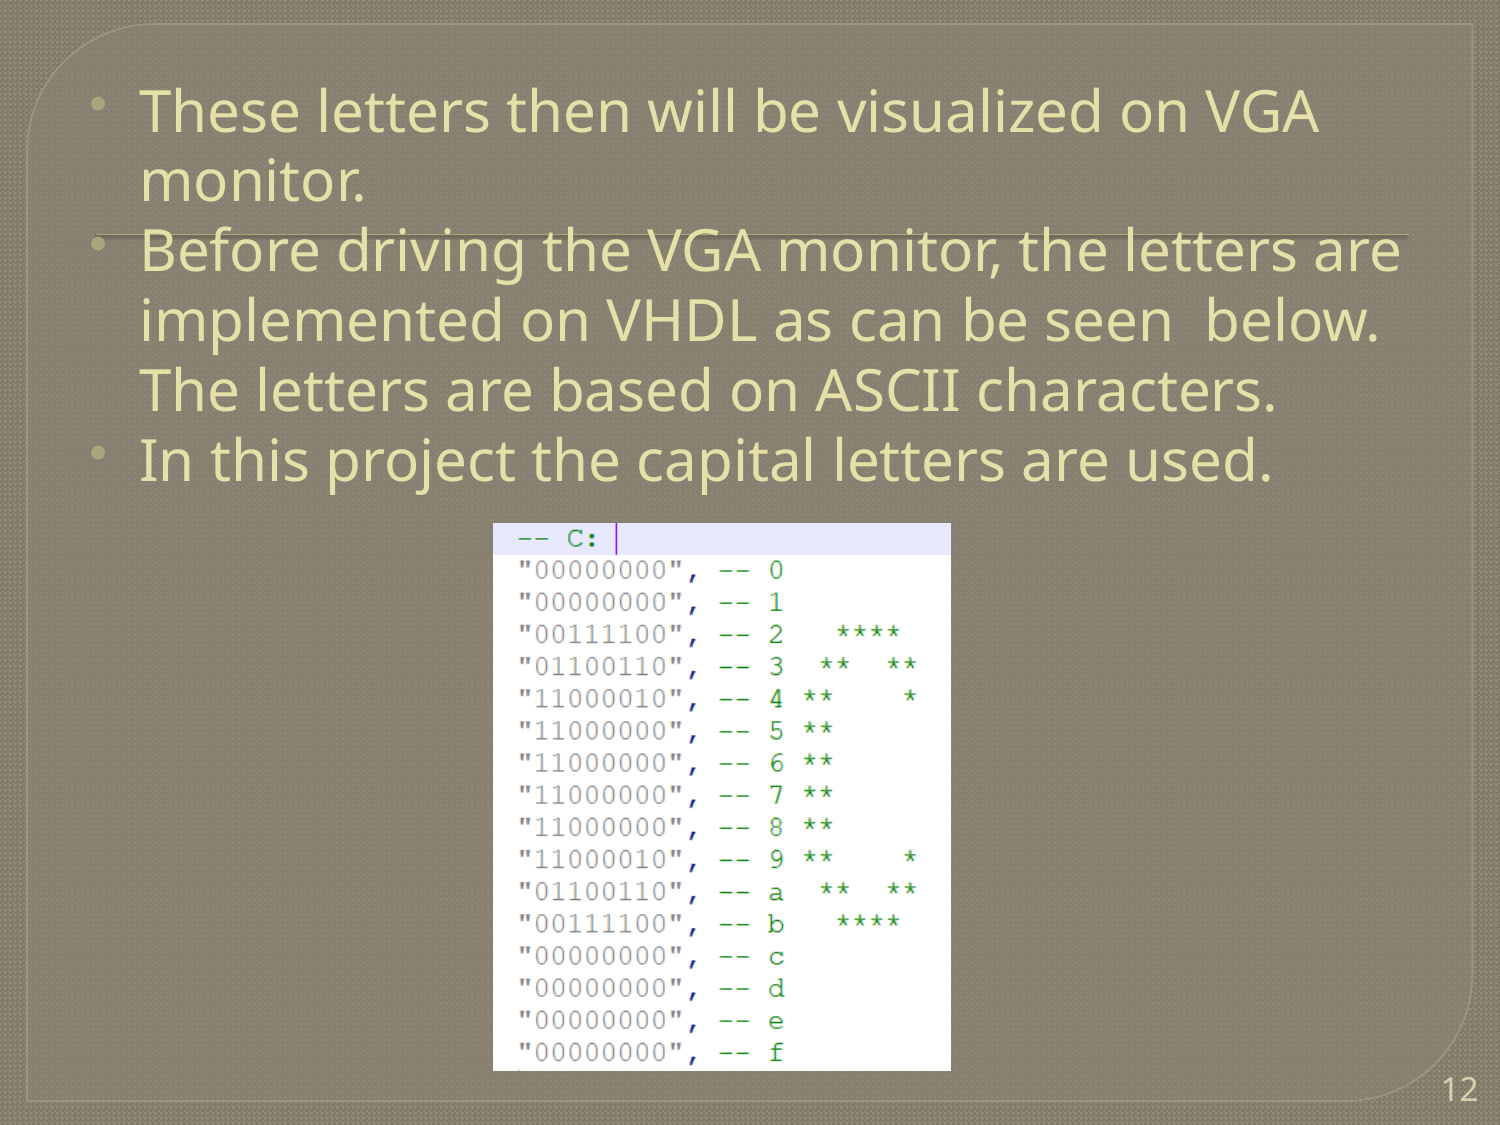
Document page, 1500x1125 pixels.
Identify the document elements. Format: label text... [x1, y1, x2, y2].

slide_number 12 [1417, 1068, 1494, 1114]
picture [493, 523, 951, 1071]
list These letters then will be visualized on VGA monitor. Before driving the VGA monitor, the letters are implemented on VHDL as can be seen below. The letters are based on ASCII characters. In this project the capital letters are used. [76, 66, 1427, 1001]
